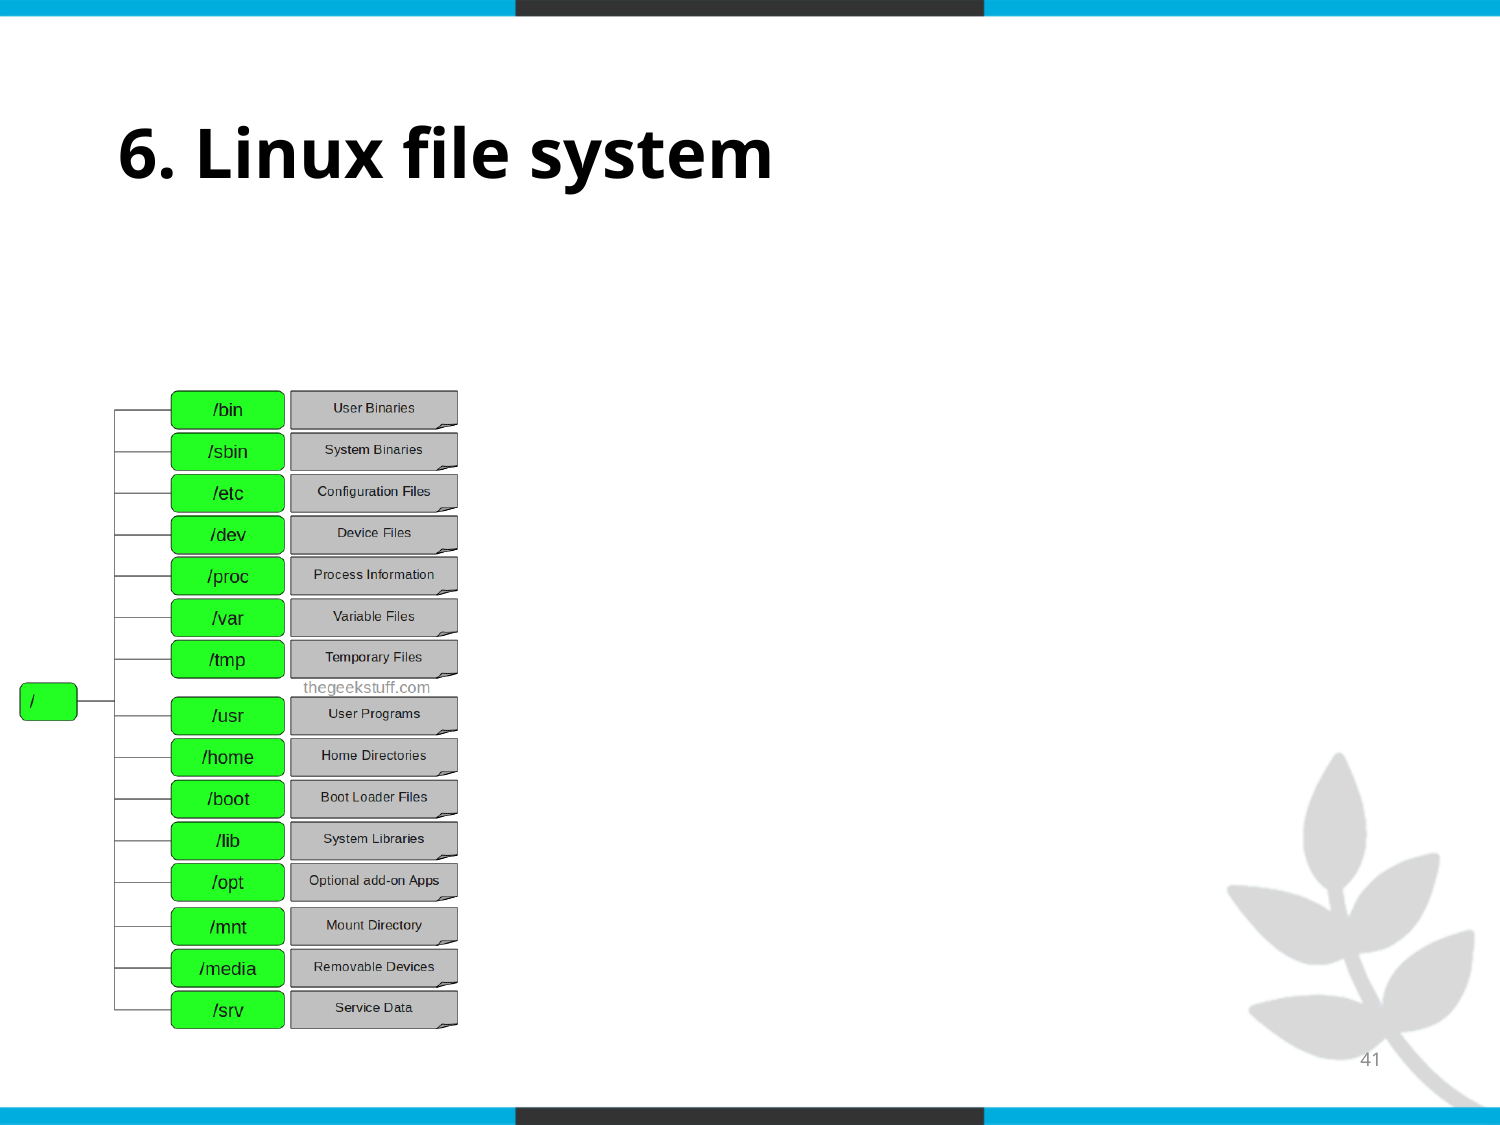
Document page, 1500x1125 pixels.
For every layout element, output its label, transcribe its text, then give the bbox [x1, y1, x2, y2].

slide_number 41 [1059, 1030, 1397, 1091]
picture [0, 0, 1500, 1125]
title 6. Linux file system [103, 48, 1397, 266]
